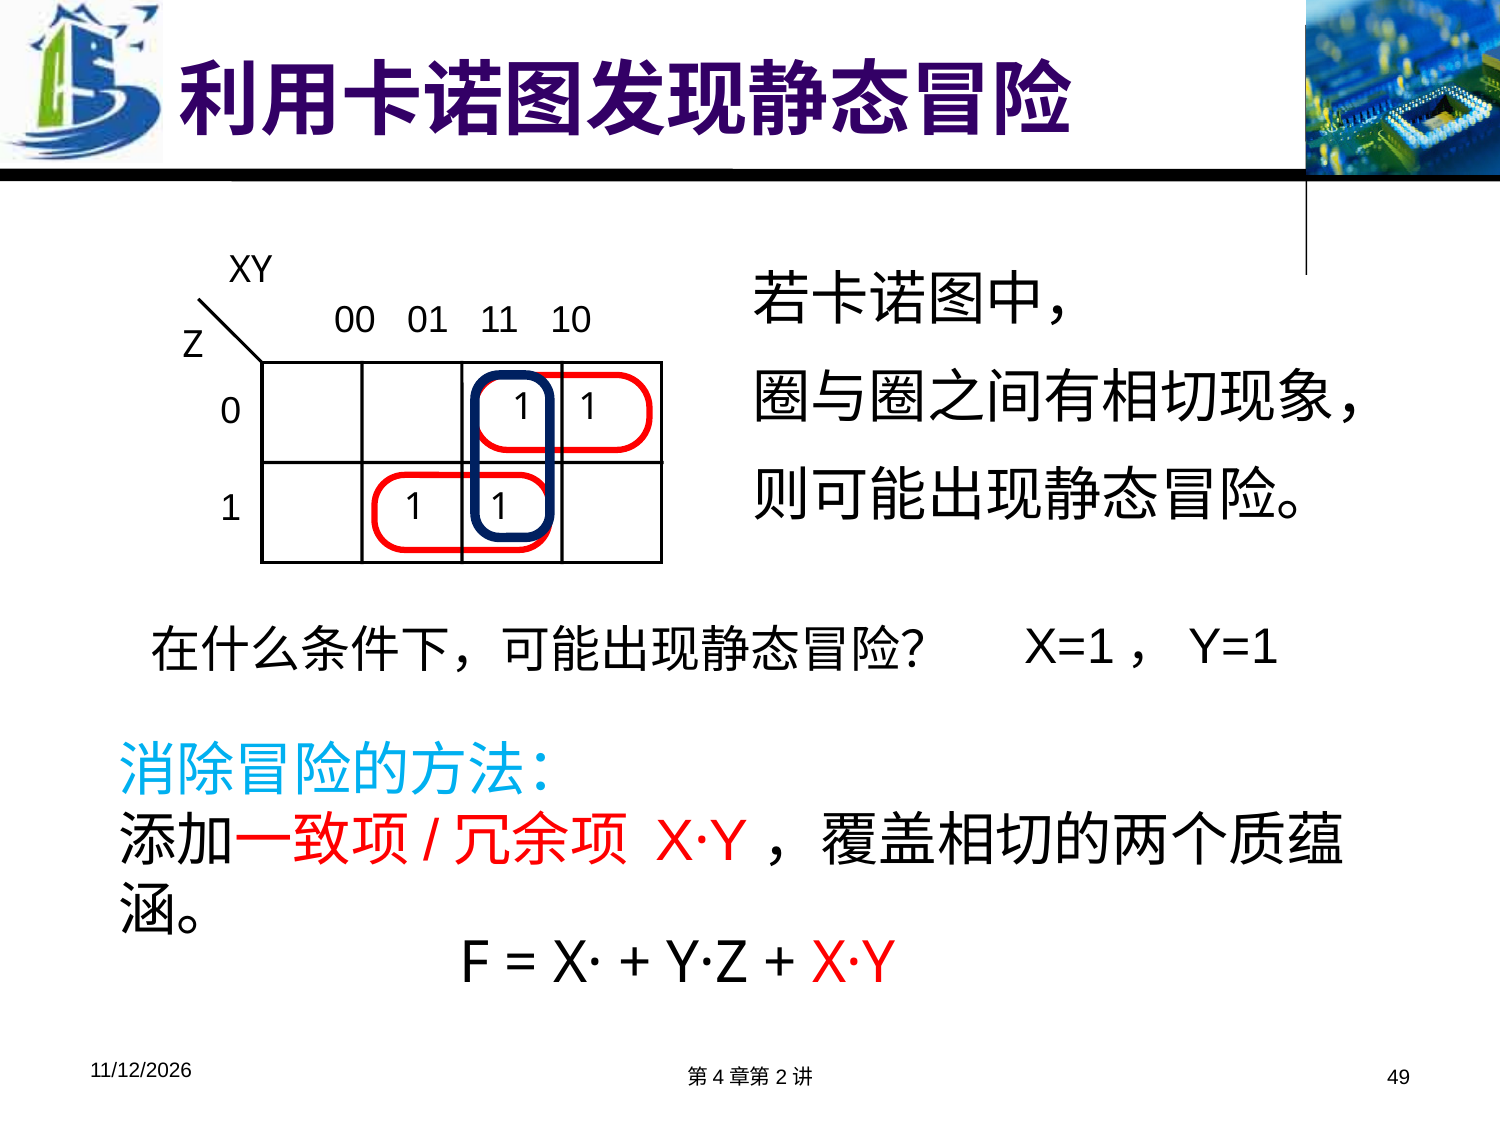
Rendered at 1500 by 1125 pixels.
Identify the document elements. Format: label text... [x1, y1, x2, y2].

text_box 若卡诺图中， 圈与圈之间有相切现象， 则可能出现静态冒险。 [737, 225, 1409, 534]
text_box 消除冒险的方法： 添加一致项/冗余项 X·Y，覆盖相切的两个质蕴涵。 [103, 696, 1471, 950]
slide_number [74, 1048, 426, 1101]
text_box 在什么条件下，可能出现静态冒险？ [135, 586, 968, 685]
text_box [162, 237, 663, 563]
picture [1306, 0, 1500, 175]
slide_number 49 [1074, 1055, 1426, 1101]
text_box X=1，Y=1 [1009, 582, 1341, 682]
title 利用卡诺图发现静态冒险 [163, 30, 1298, 153]
picture [0, 0, 163, 163]
footer 第4章第2讲 [512, 1055, 988, 1101]
